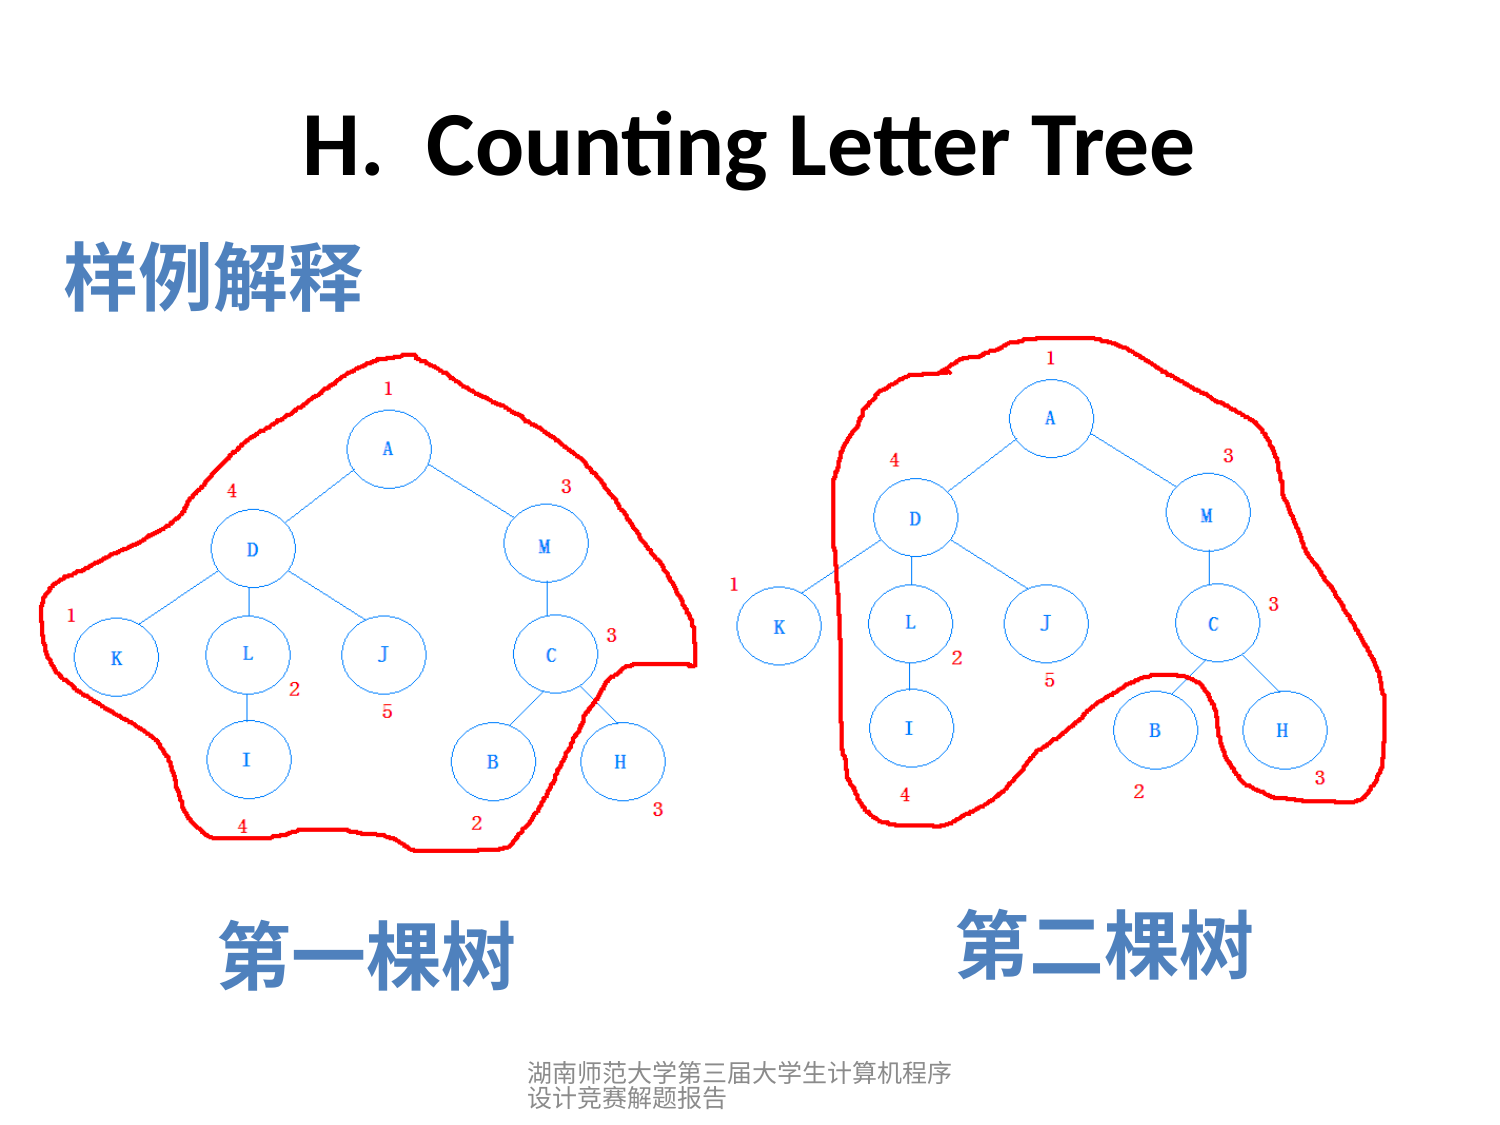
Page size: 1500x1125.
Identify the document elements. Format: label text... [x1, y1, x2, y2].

title H. Counting Letter Tree [75, 45, 1425, 233]
text_box 样例解释 [48, 222, 380, 328]
text_box 第二棵树 [939, 890, 1270, 996]
footer 湖南师范大学第三届大学生计算机程序设计竞赛解题报告 [512, 1042, 988, 1103]
text_box 第一棵树 [201, 902, 532, 1008]
picture [0, 316, 1416, 891]
